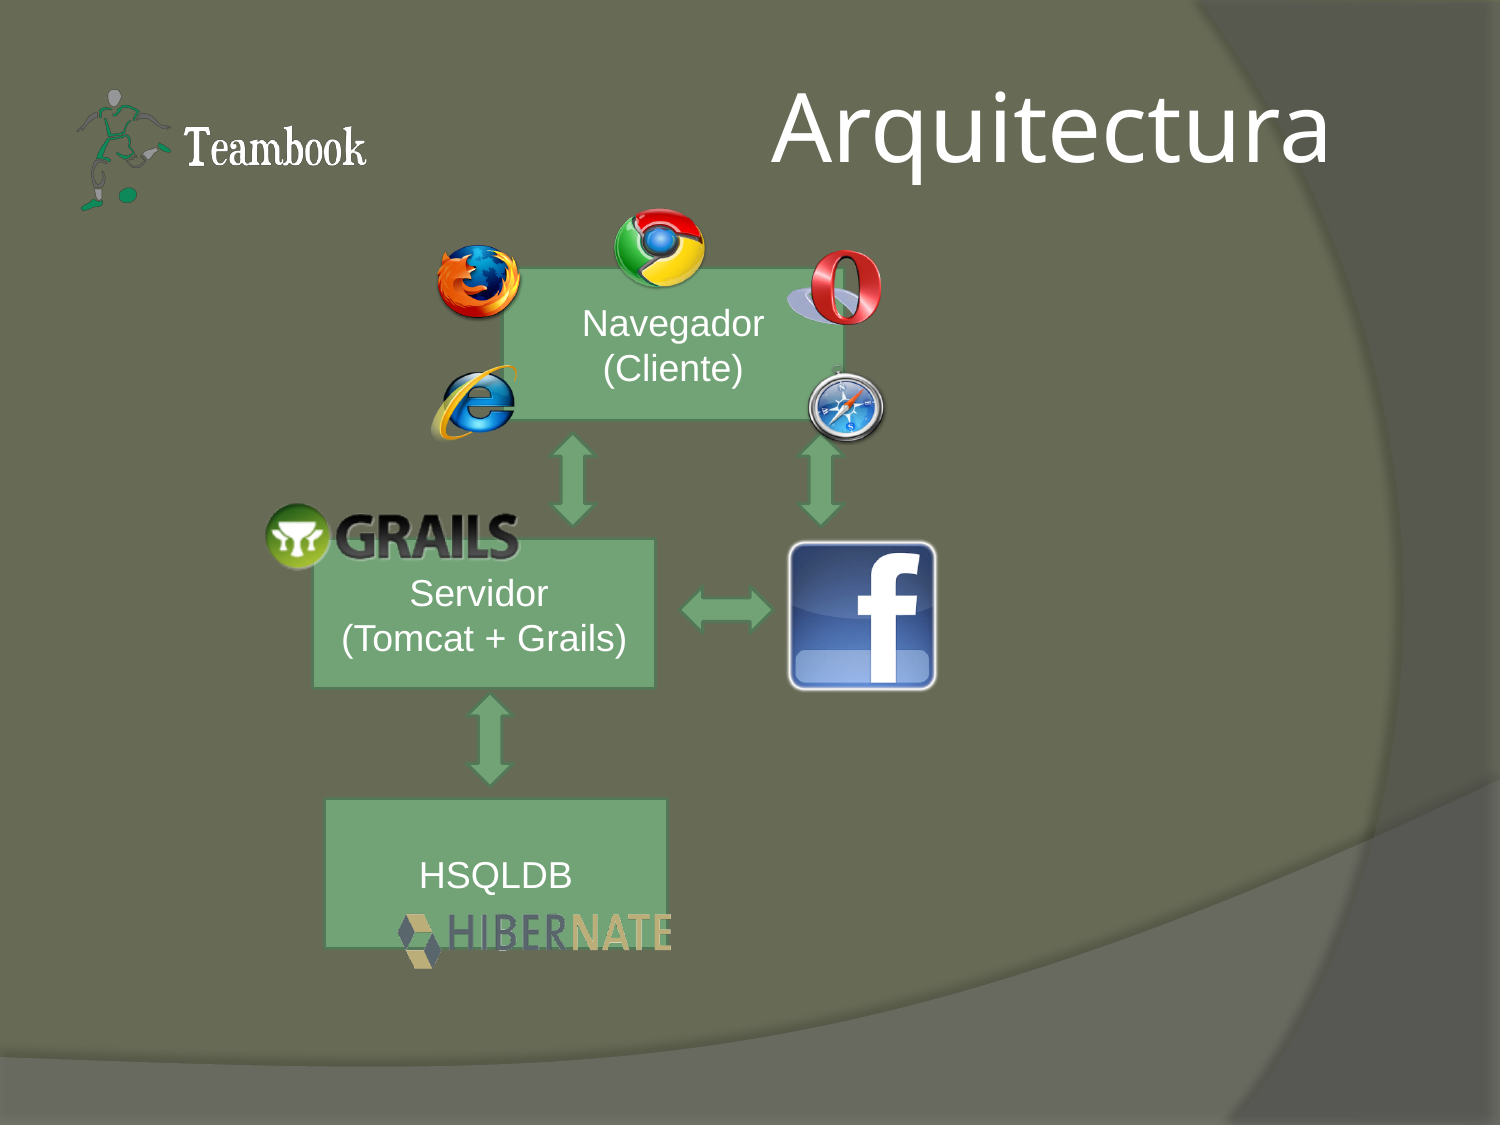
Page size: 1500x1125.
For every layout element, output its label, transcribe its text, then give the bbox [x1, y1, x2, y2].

picture [76, 0, 377, 300]
title Arquitectura [501, 30, 1341, 218]
picture [785, 538, 940, 693]
text_box [795, 455, 846, 529]
text_box HSQLDB [323, 797, 669, 950]
text_box [678, 584, 775, 635]
text_box [547, 455, 598, 529]
picture [265, 503, 521, 571]
picture [383, 904, 685, 972]
text_box [464, 691, 516, 789]
text_box Servidor (Tomcat + Grails) [311, 537, 657, 690]
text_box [430, 204, 892, 445]
